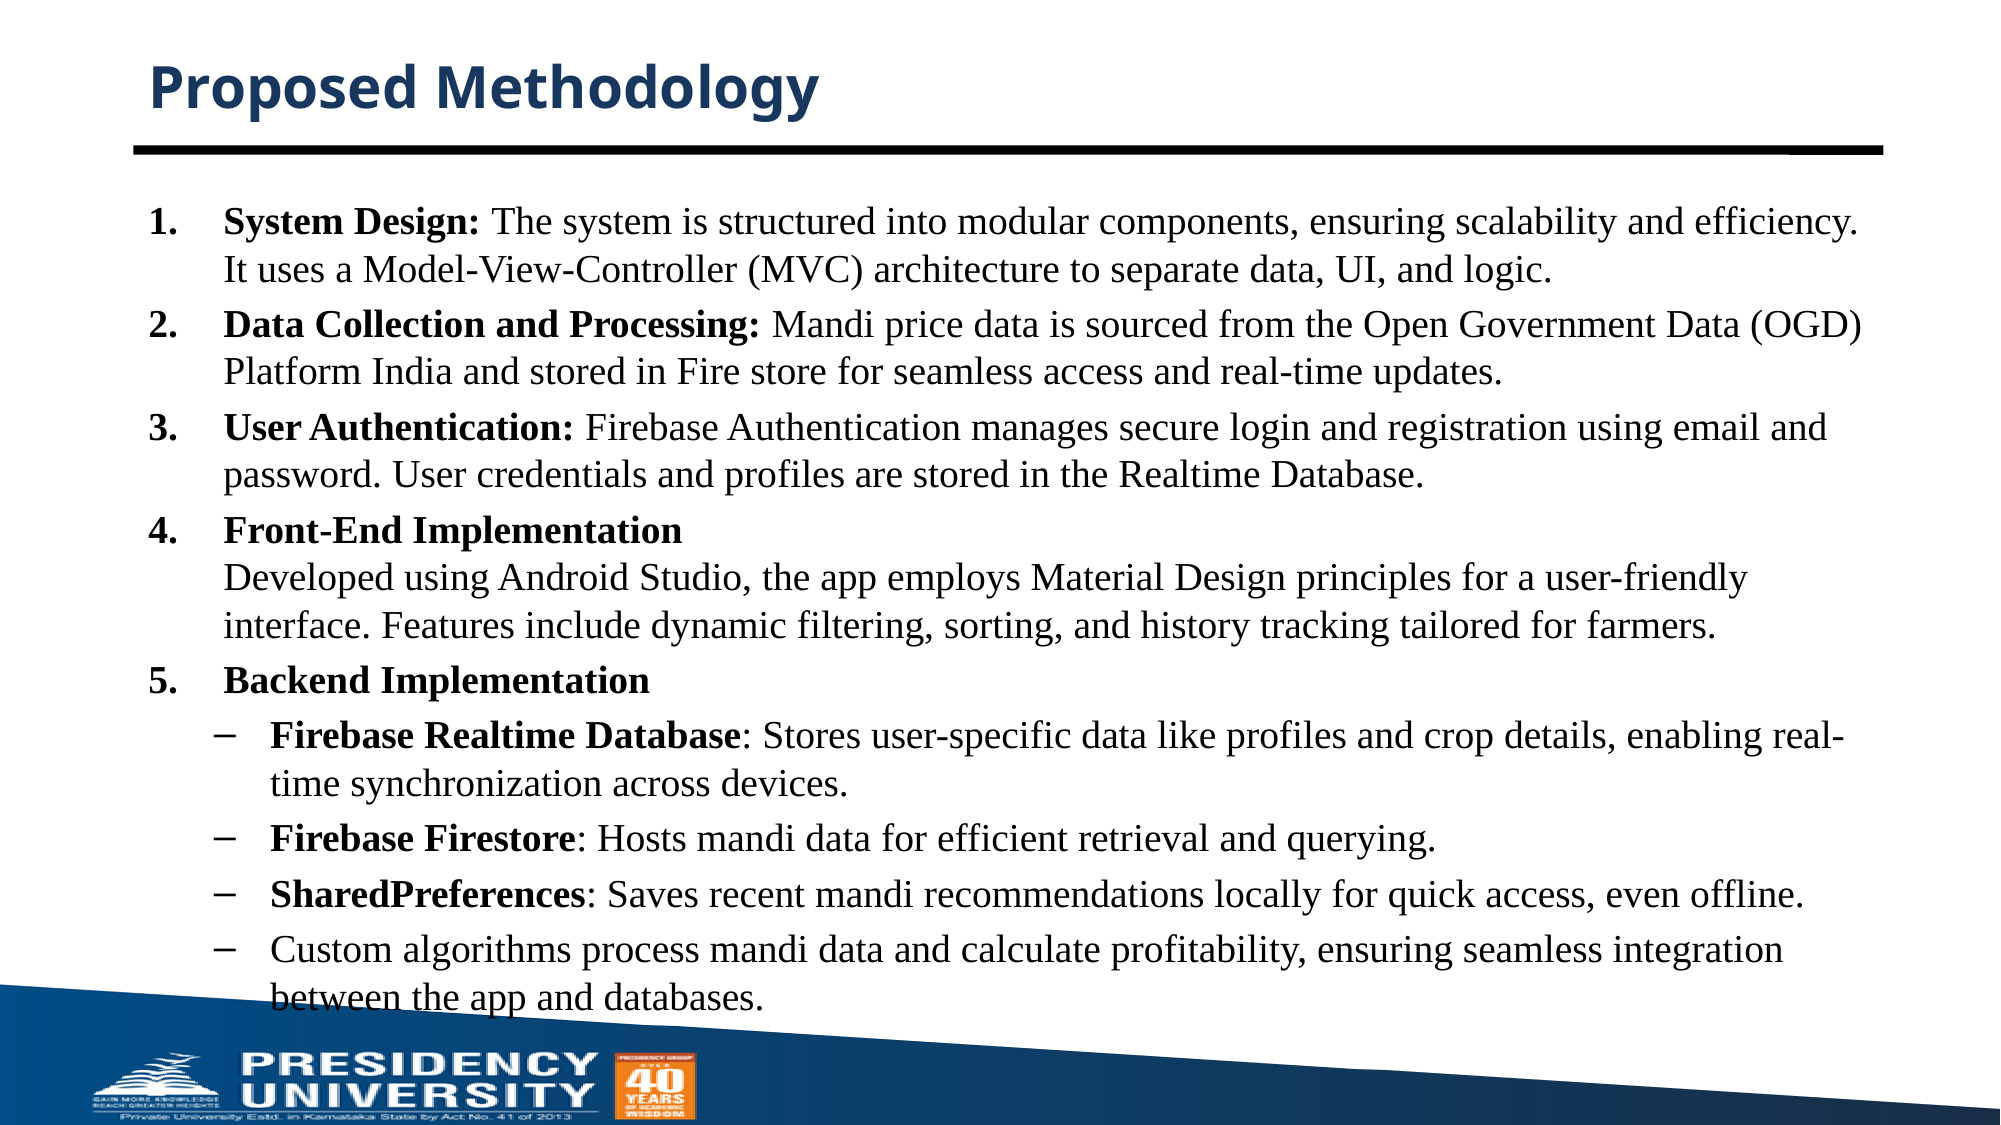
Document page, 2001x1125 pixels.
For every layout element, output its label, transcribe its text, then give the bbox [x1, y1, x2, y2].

picture [0, 982, 2000, 1125]
title Proposed Methodology [133, 45, 1884, 125]
list System Design: The system is structured into modular components, ensuring scalability and efficiency. It uses a Model-View-Controller (MVC) architecture to separate data, UI, and logic. Data Collection and Processing: Mandi price data is sourced from the Open Government Data (OGD) Platform India and stored in Fire store for seamless access and real-time updates. User Authentication: Firebase Authentication manages secure login and registration using email and password. User credentials and profiles are stored in the Realtime Database. Front-End Implementation Developed using Android Studio, the app employs Material Design principles for a user-friendly interface. Features include dynamic filtering, sorting, and history tracking tailored for farmers. Backend Implementation Firebase Realtime Database: Stores user-specific data like profiles and crop details, enabling real-time synchronization across devices. Firebase Firestore: Hosts mandi data for efficient retrieval and querying. SharedPreferences: Saves recent mandi recommendations locally for quick access, even offline. Custom algorithms process mandi data and calculate profitability, ensuring seamless integration between the app and databases. [133, 187, 1884, 1000]
